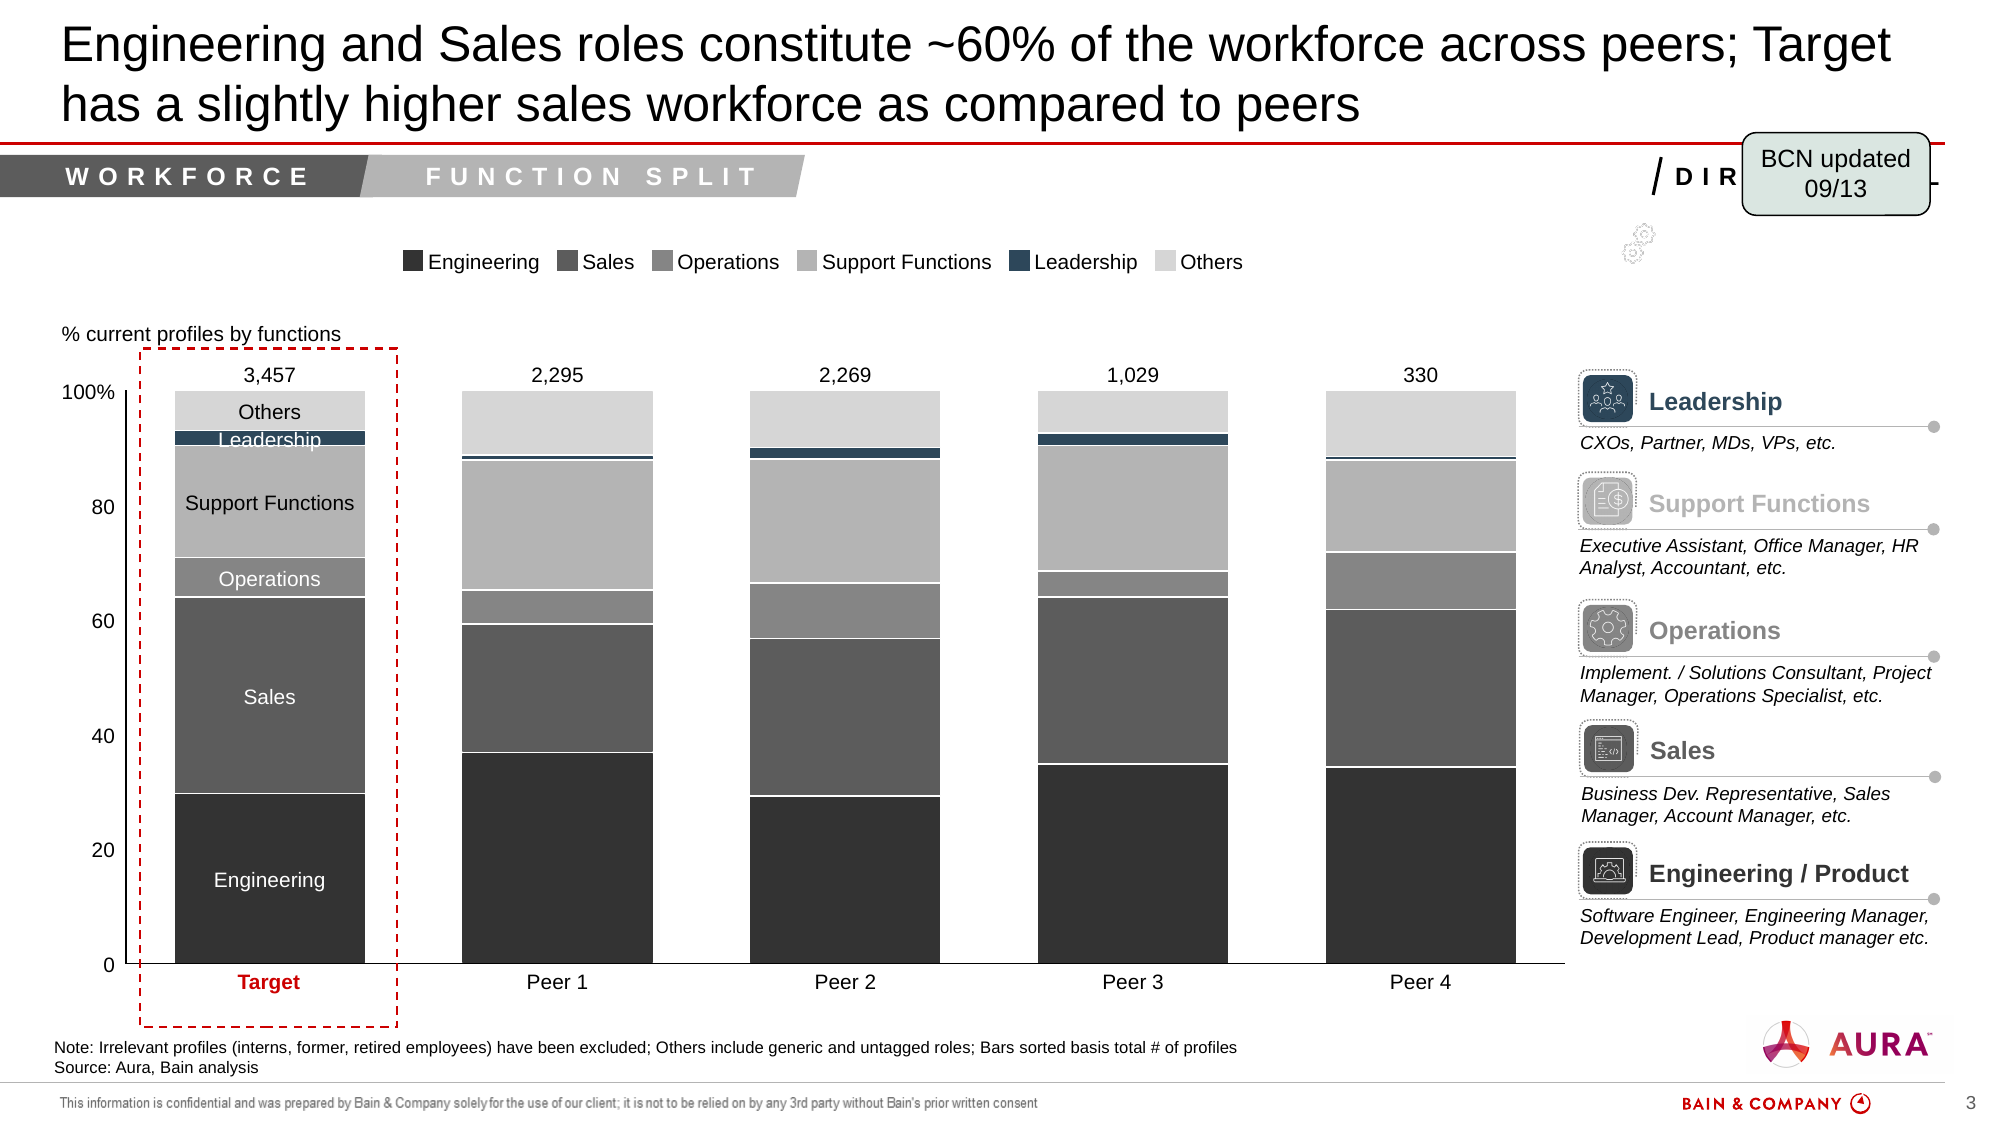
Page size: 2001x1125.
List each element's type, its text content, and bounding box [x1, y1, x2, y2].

text_box [139, 347, 398, 1028]
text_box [0, 154, 821, 198]
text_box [1573, 472, 1939, 585]
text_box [1574, 841, 1939, 955]
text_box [1575, 719, 1940, 833]
picture [1590, 727, 1627, 770]
text_box Note: Irrelevant profiles (interns, former, retired employees) have been excluded; Others include generic and untagged roles; Bars sorted basis total # of profiles Source: Aura, Bain analysis [54, 1037, 1946, 1077]
picture [1746, 1015, 1954, 1074]
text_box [1574, 599, 1939, 713]
picture [1587, 379, 1628, 419]
text_box [1603, 209, 1659, 263]
picture [1585, 477, 1633, 525]
picture [1589, 847, 1630, 894]
picture [1614, 219, 1663, 268]
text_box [1657, 156, 1946, 196]
picture [1587, 607, 1629, 648]
text_box [59, 229, 1571, 1037]
picture [51, 1089, 1103, 1119]
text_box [1574, 369, 1939, 472]
text_box BCN updated 09/13 [1741, 131, 1932, 156]
title Engineering and Sales roles constitute ~60% of the workforce across peers; Target has a slightly higher sales workforce as compared to peers [54, 0, 1945, 144]
text_box BCN updated 09/13 [1741, 196, 1932, 217]
